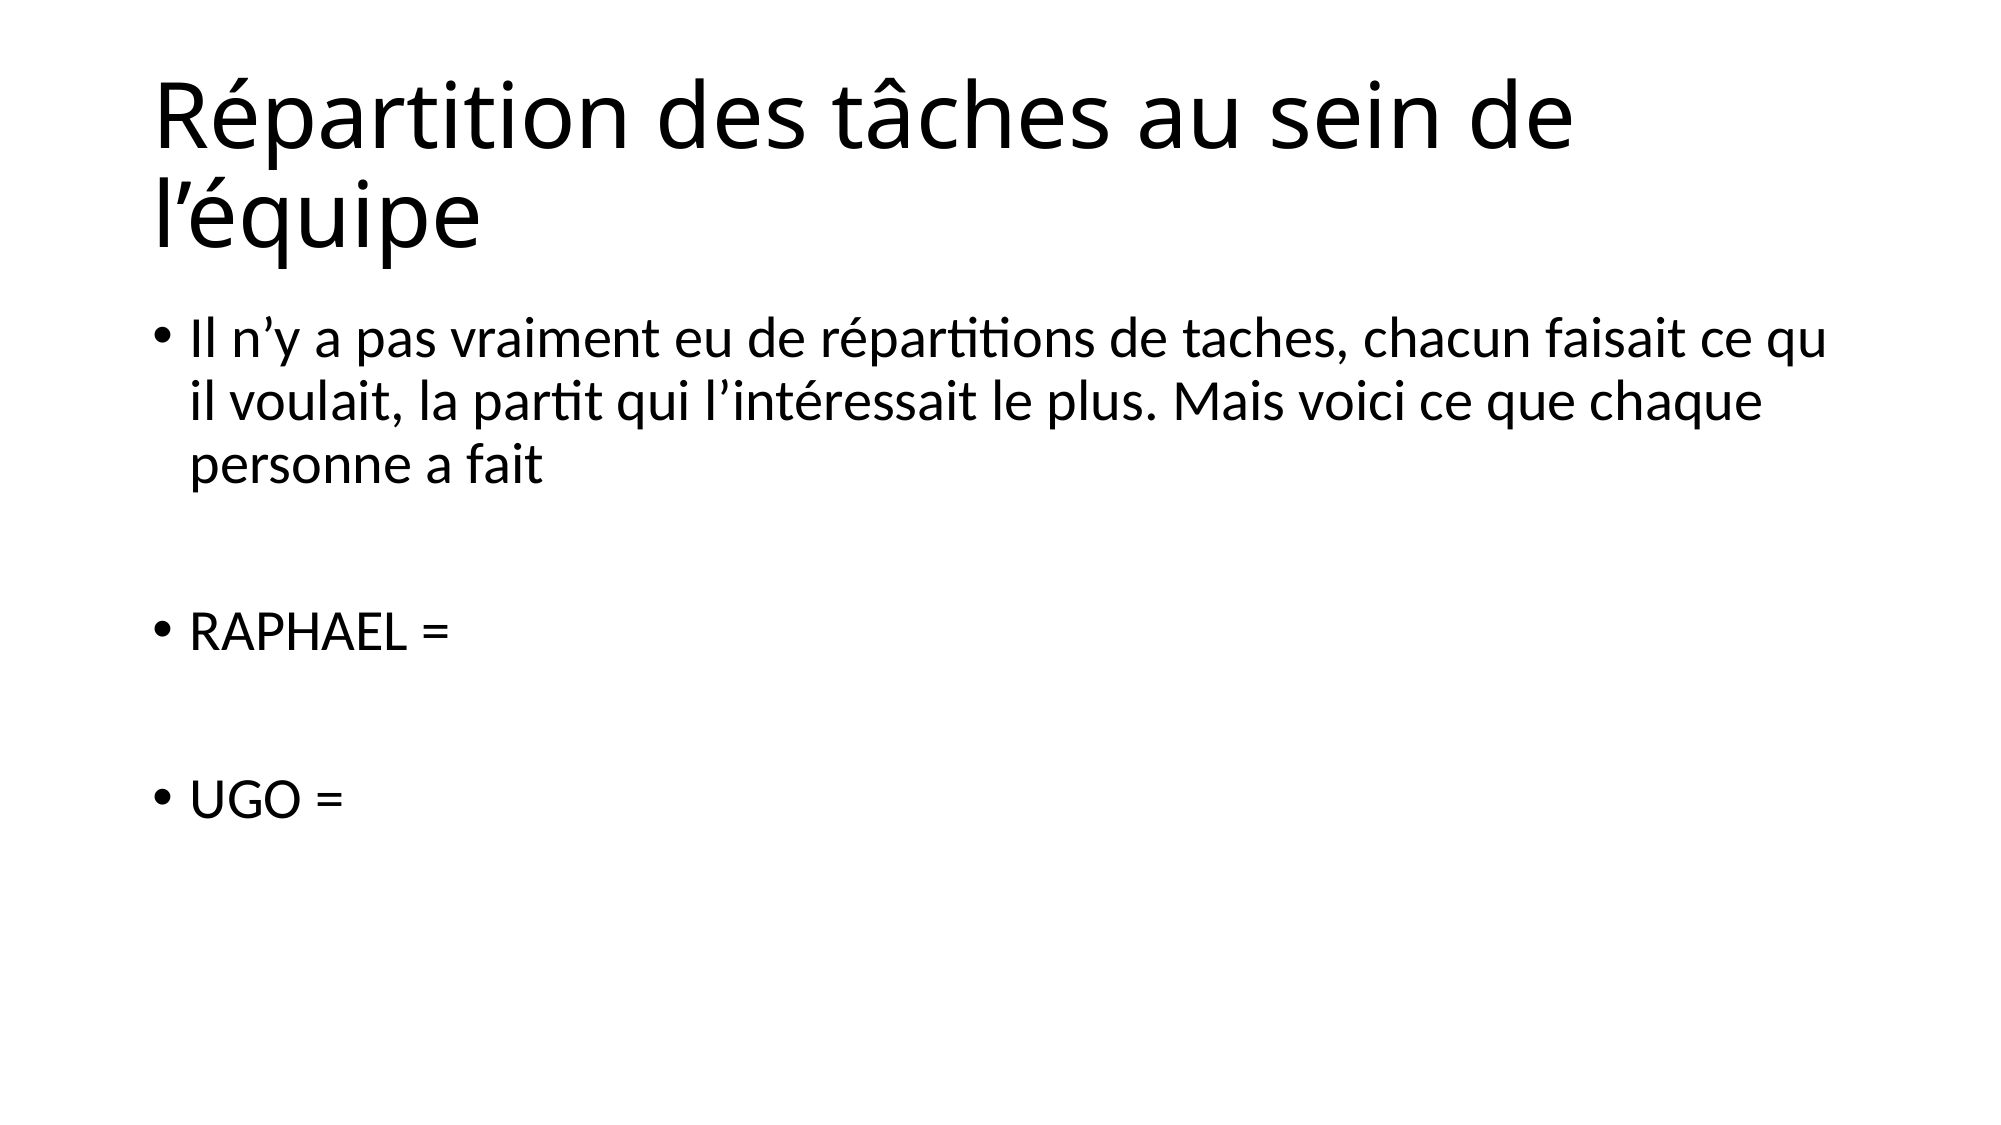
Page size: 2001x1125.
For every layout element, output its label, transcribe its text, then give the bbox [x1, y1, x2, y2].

title Répartition des tâches au sein de l’équipe [137, 59, 1863, 278]
list Il n’y a pas vraiment eu de répartitions de taches, chacun faisait ce qu il voulait, la partit qui l’intéressait le plus. Mais voici ce que chaque personne a fait RAPHAEL = UGO = [137, 299, 1863, 1014]
